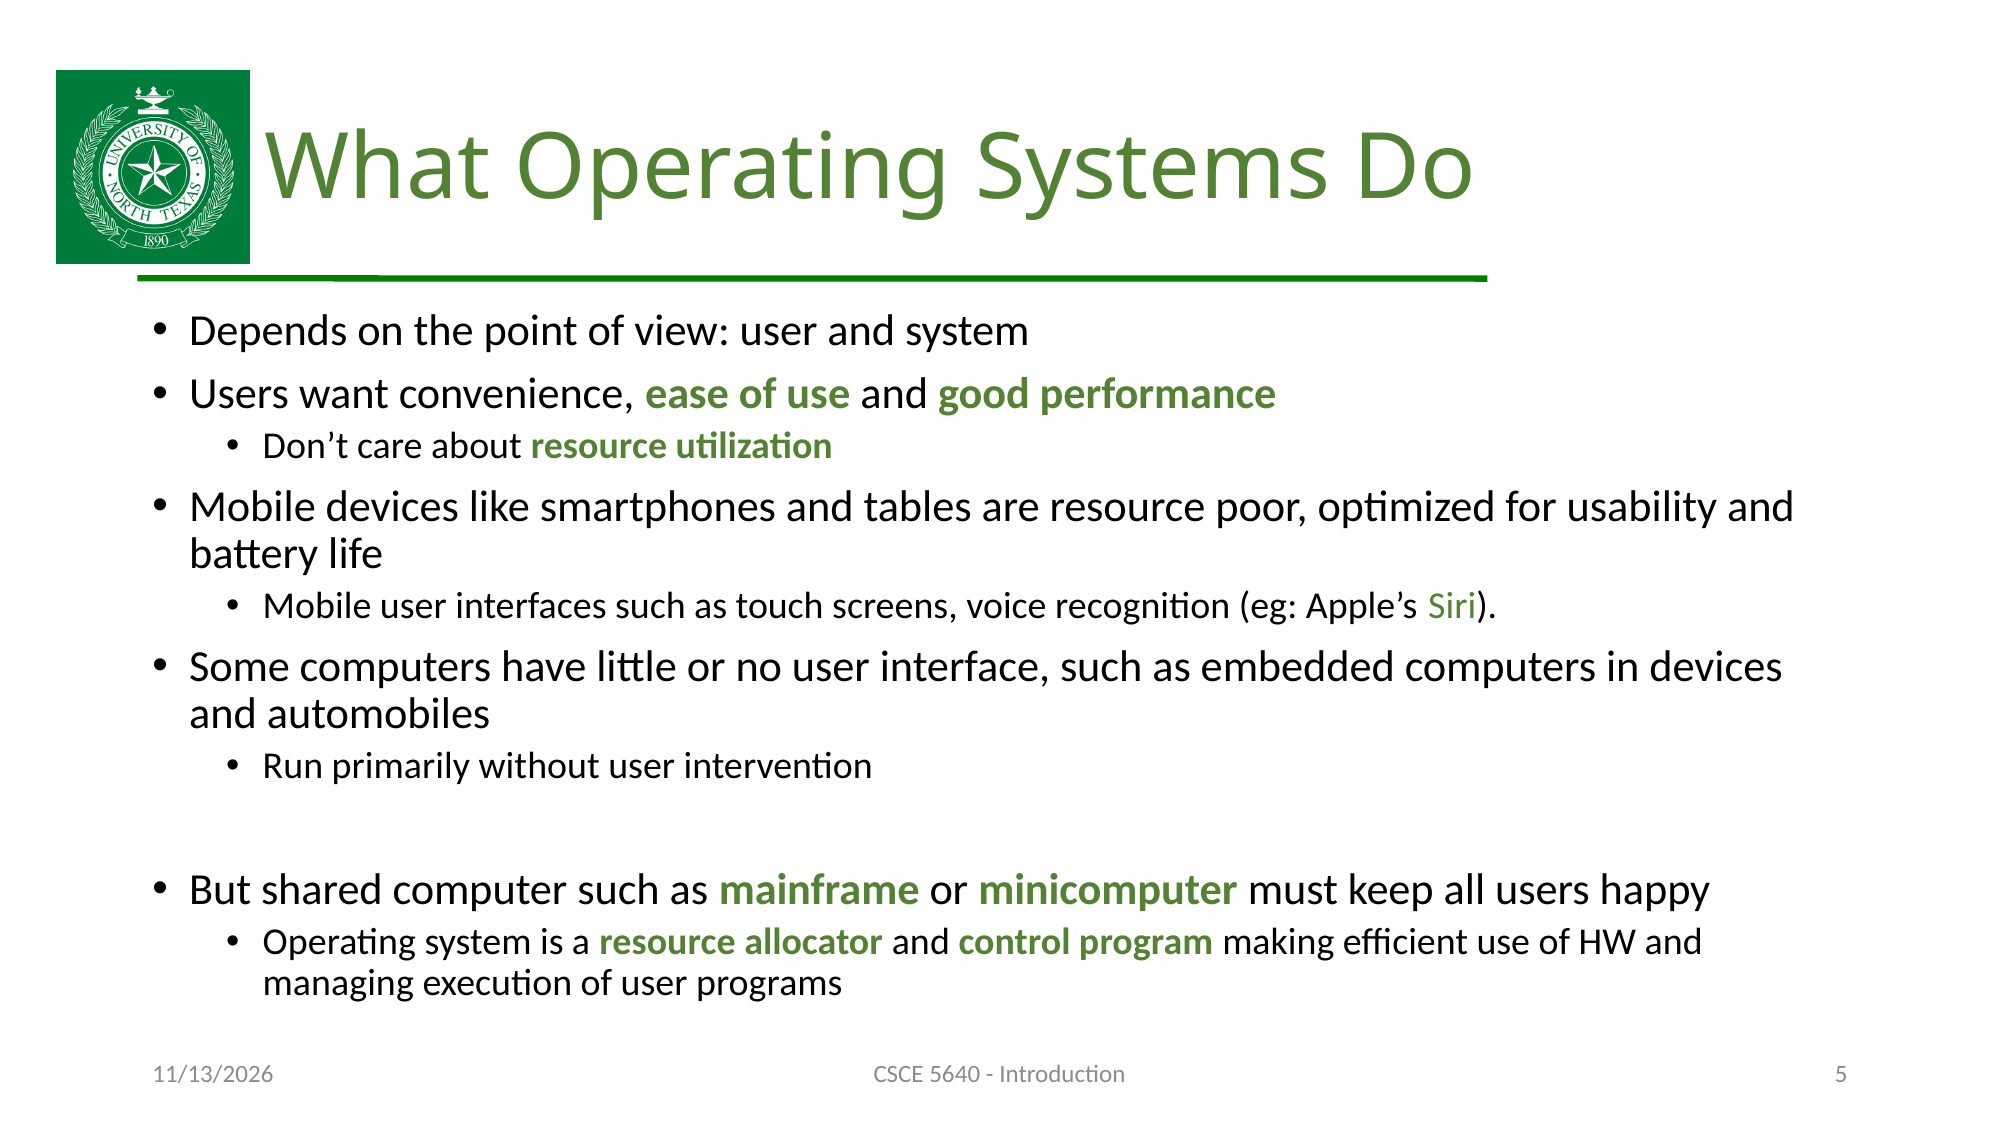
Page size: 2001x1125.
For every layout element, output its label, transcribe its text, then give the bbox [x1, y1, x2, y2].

list Depends on the point of view: user and system Users want convenience, ease of use and good performance Don’t care about resource utilization Mobile devices like smartphones and tables are resource poor, optimized for usability and battery life Mobile user interfaces such as touch screens, voice recognition (eg: Apple’s Siri). Some computers have little or no user interface, such as embedded computers in devices and automobiles Run primarily without user intervention But shared computer such as mainframe or minicomputer must keep all users happy Operating system is a resource allocator and control program making efficient use of HW and managing execution of user programs [137, 299, 1863, 1014]
footer CSCE 5640 - Introduction [662, 1042, 1338, 1103]
slide_number 5 [1412, 1042, 1863, 1103]
title What Operating Systems Do [249, 59, 1863, 278]
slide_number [137, 1042, 588, 1103]
picture [56, 70, 249, 264]
